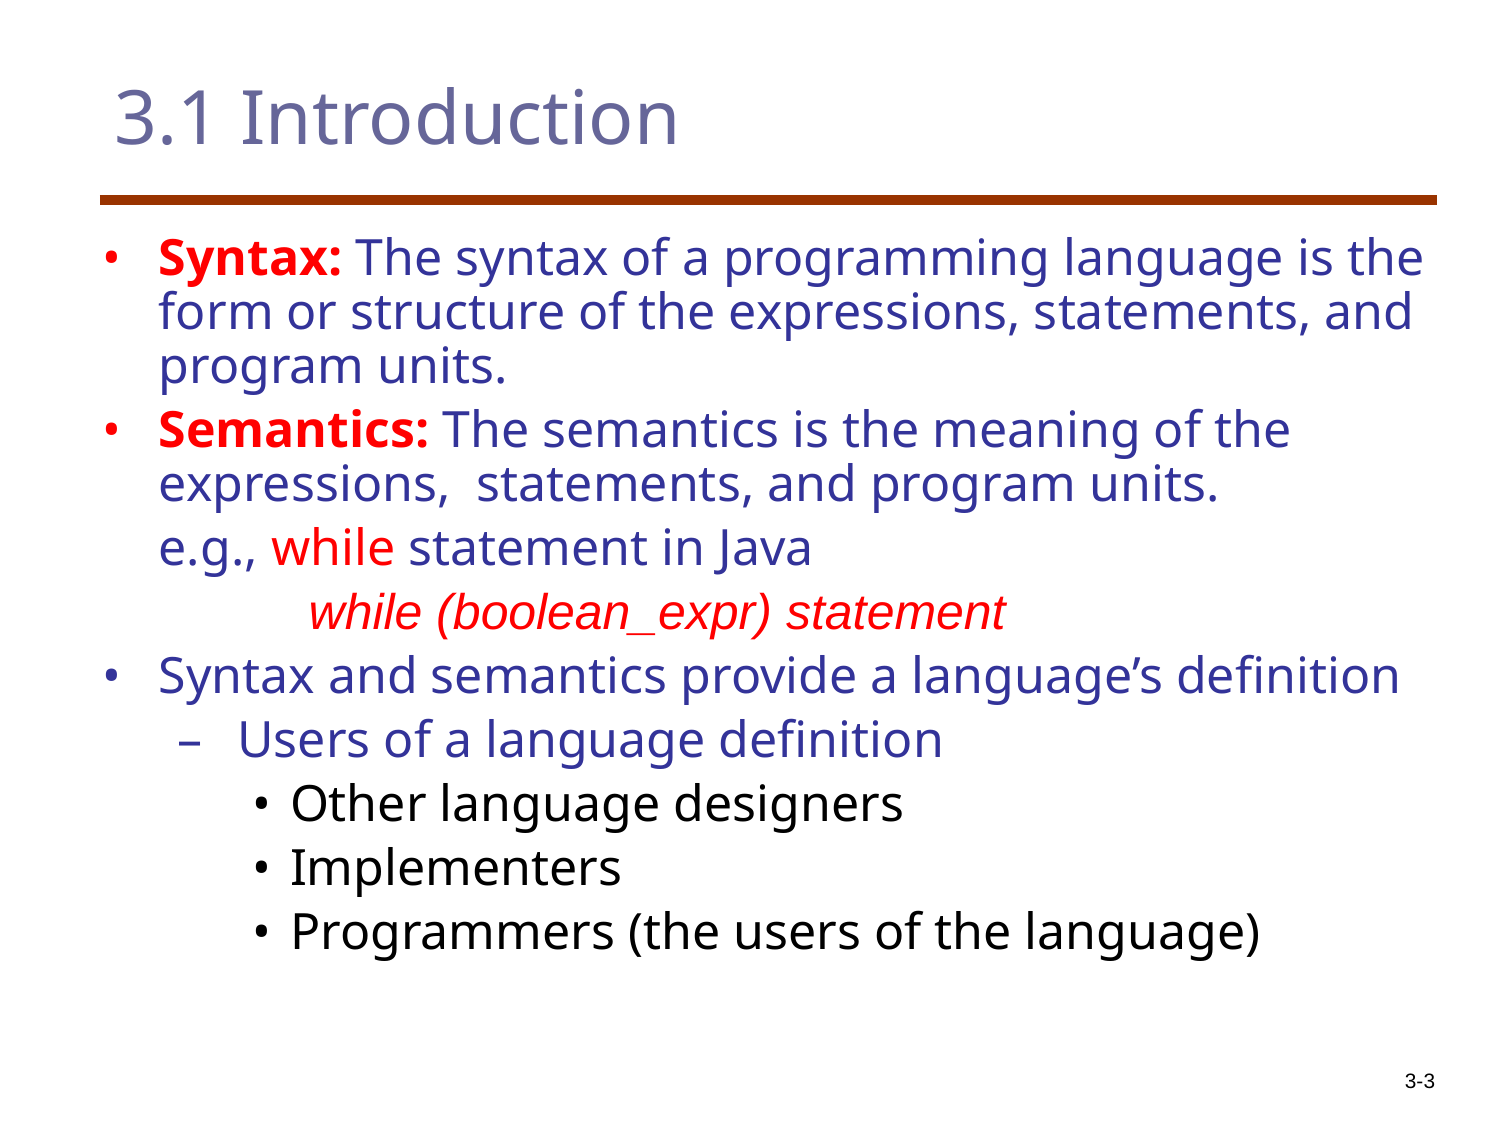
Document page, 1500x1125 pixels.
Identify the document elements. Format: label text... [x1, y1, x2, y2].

list Syntax: The syntax of a programming language is the form or structure of the expressions, statements, and program units. Semantics: The semantics is the meaning of the expressions, statements, and program units. e.g., while statement in Java while (boolean_expr) statement Syntax and semantics provide a language’s definition Users of a language definition Other language designers Implementers Programmers (the users of the language) [87, 224, 1475, 1013]
text_box 3-‹#› [1137, 1024, 1450, 1100]
title 3.1 Introduction [99, 62, 1438, 224]
